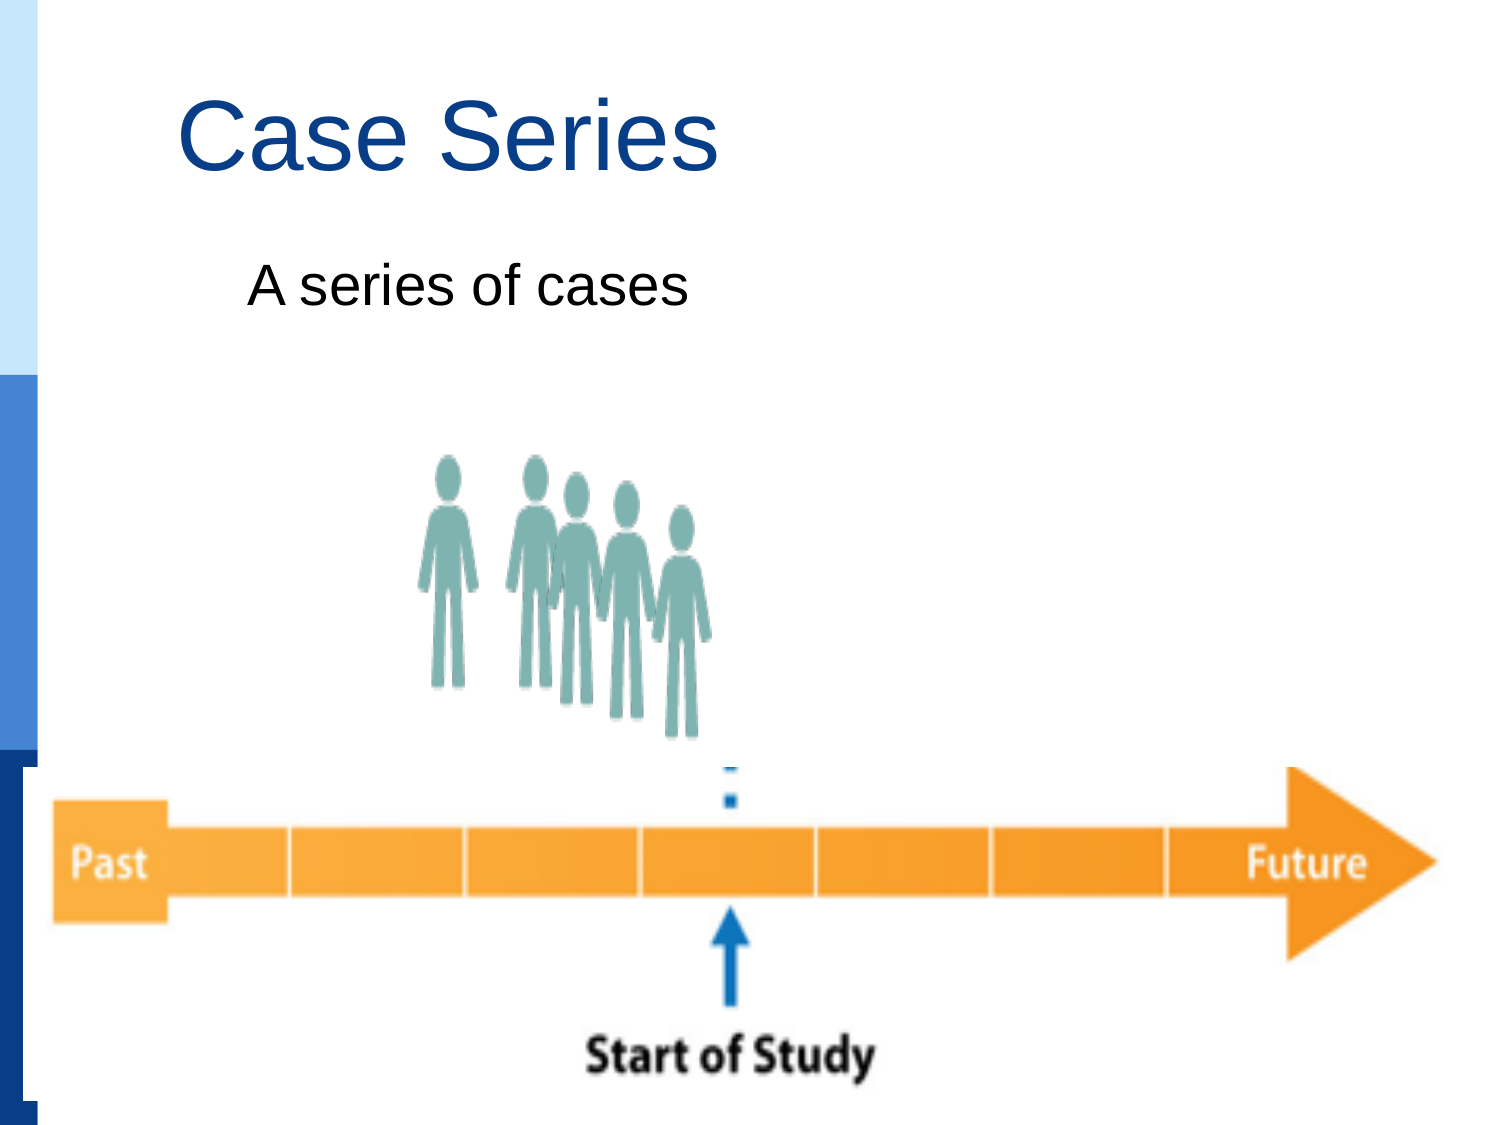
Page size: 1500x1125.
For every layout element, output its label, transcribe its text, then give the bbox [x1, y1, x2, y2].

text_box A series of cases [233, 239, 767, 325]
picture [23, 425, 1447, 1102]
text_box Case Series [161, 0, 1388, 198]
